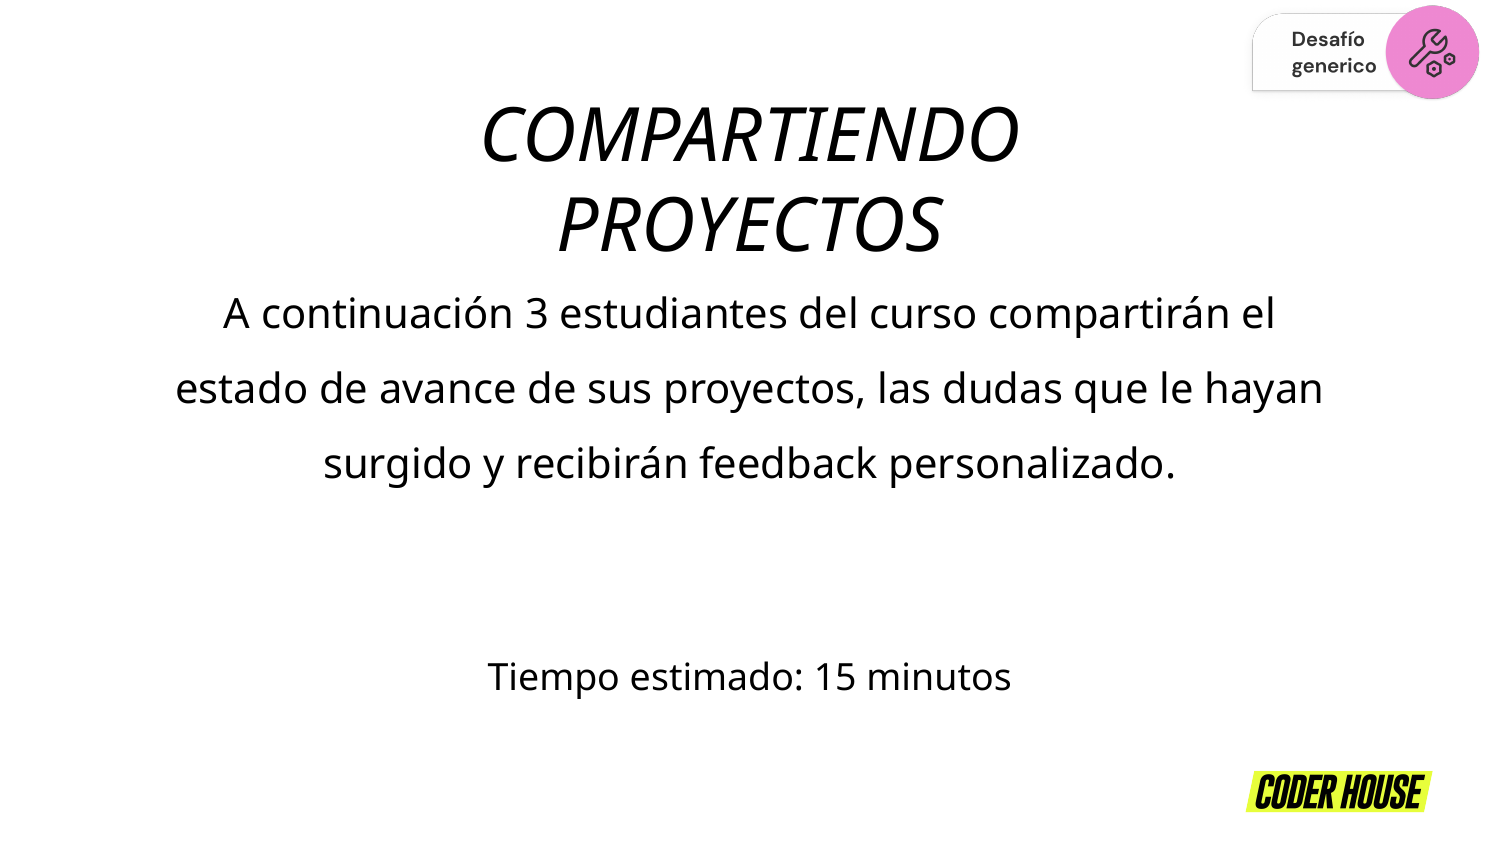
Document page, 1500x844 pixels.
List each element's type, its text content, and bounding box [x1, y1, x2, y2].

text_box COMPARTIENDO PROYECTOS [358, 71, 1142, 234]
text_box Tiempo estimado: 15 minutos [447, 615, 1052, 713]
picture [1231, 0, 1500, 106]
text_box A continuación 3 estudiantes del curso compartirán el estado de avance de sus proyectos, las dudas que le hayan surgido y recibirán feedback personalizado. [153, 302, 1346, 448]
picture [1241, 764, 1437, 819]
